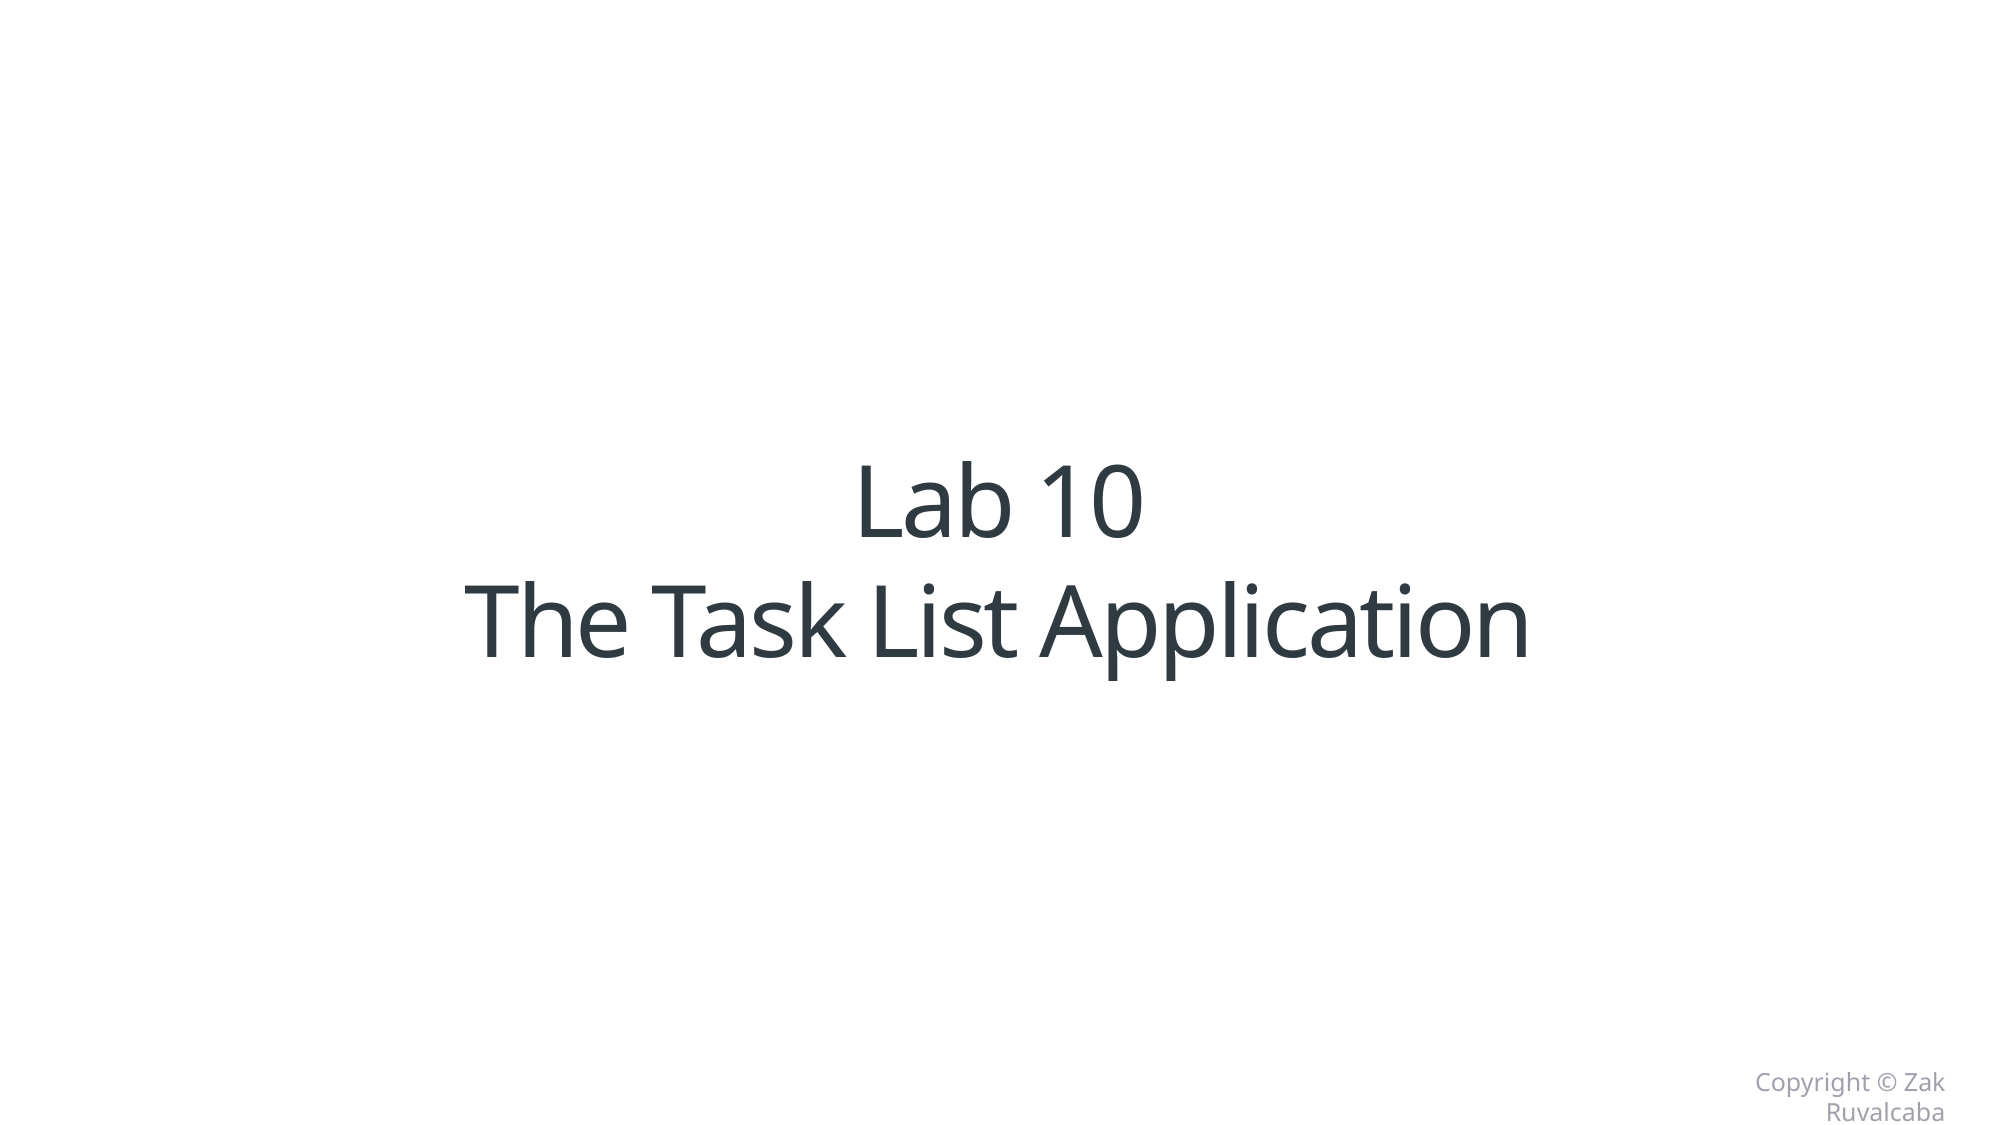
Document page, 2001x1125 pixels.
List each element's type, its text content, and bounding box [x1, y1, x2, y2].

title Lab 10 The Task List Application [314, 429, 1686, 696]
